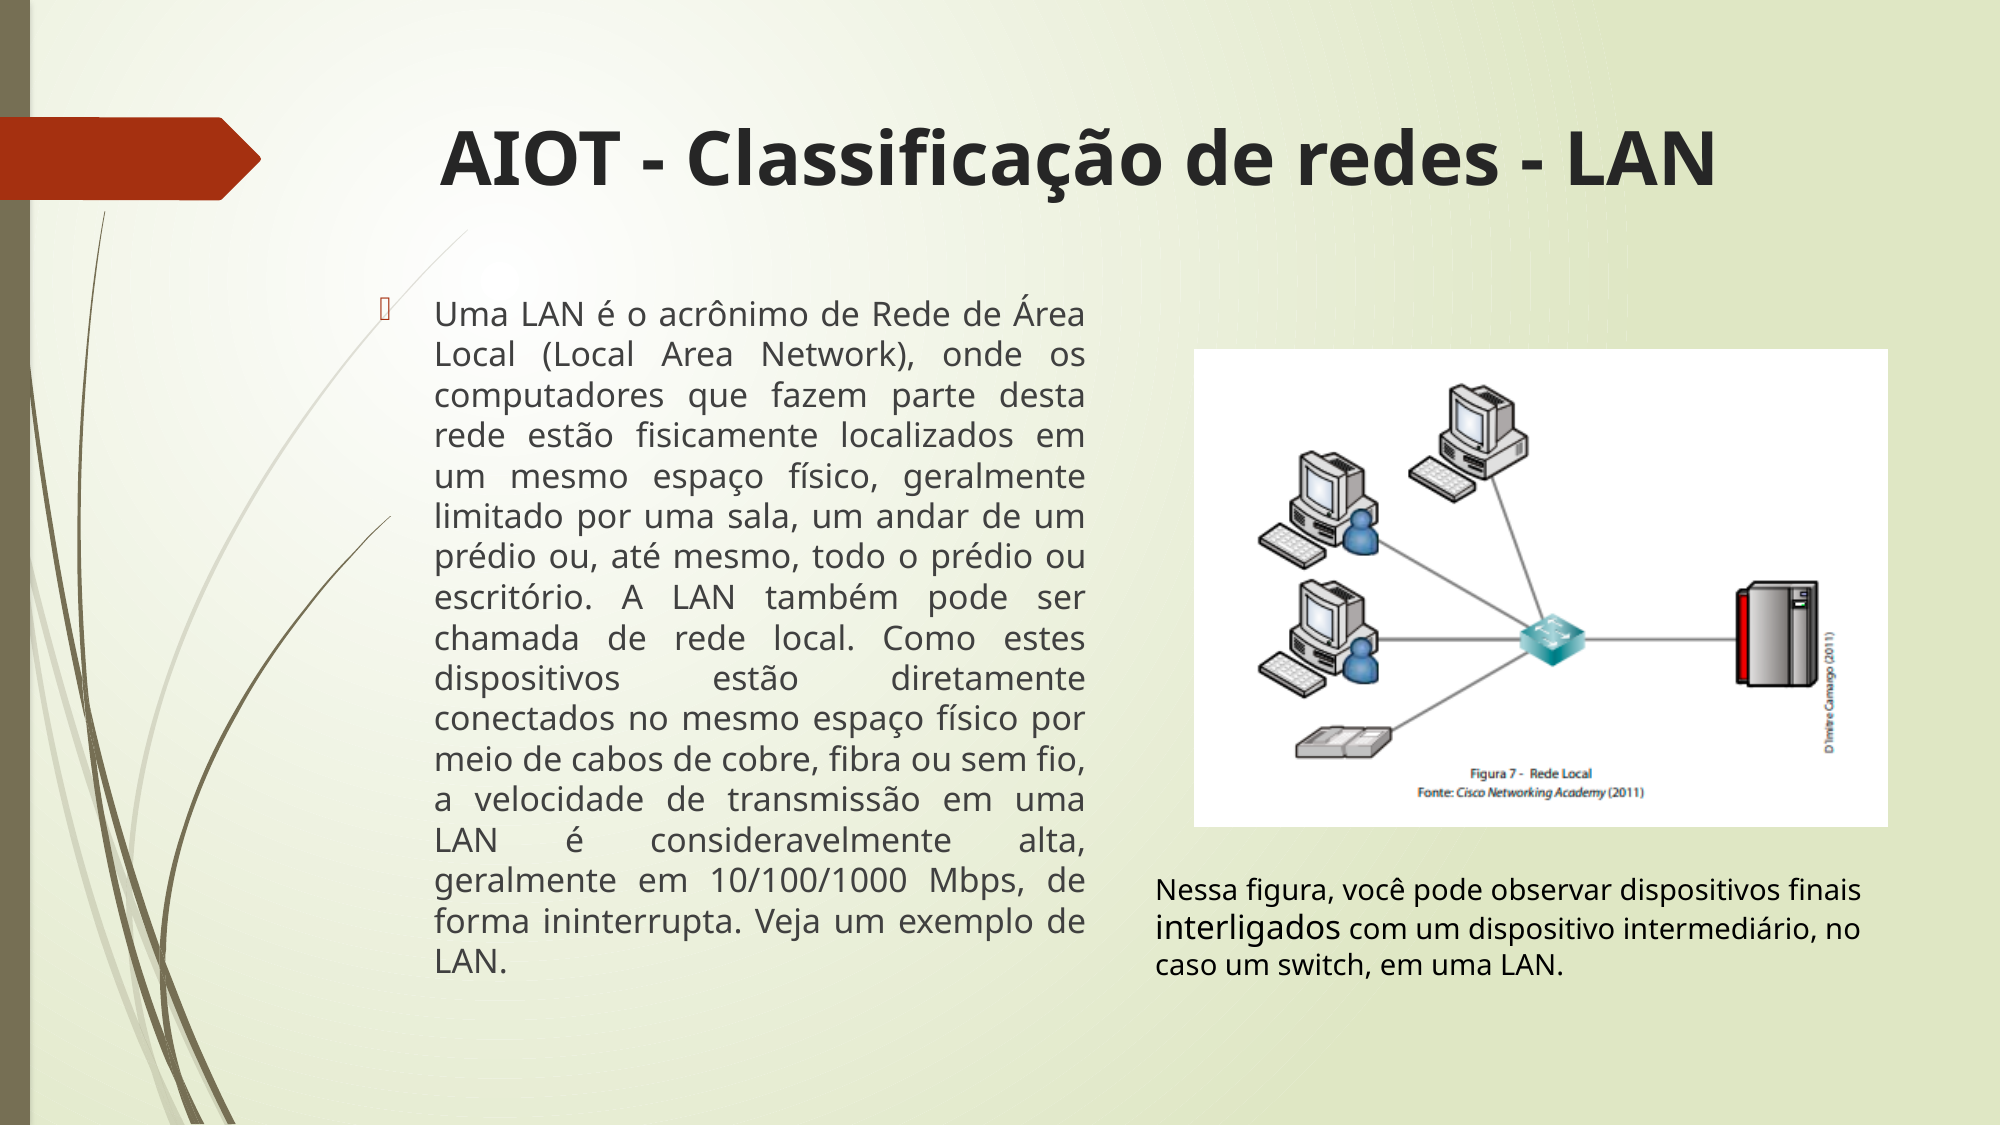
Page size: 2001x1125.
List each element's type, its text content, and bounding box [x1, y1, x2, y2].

text_box Nessa figura, você pode observar dispositivos finais interligados com um dispositivo intermediário, no caso um switch, em uma LAN. [1140, 864, 1942, 989]
title AIOT - Classificação de redes - LAN [425, 102, 1888, 248]
picture [1194, 349, 1888, 827]
list Uma LAN é o acrônimo de Rede de Área Local (Local Area Network), onde os computadores que fazem parte desta rede estão fisicamente localizados em um mesmo espaço físico, geralmente limitado por uma sala, um andar de um prédio ou, até mesmo, todo o prédio ou escritório. A LAN também pode ser chamada de rede local. Como estes dispositivos estão diretamente conectados no mesmo espaço físico por meio de cabos de cobre, fibra ou sem fio, a velocidade de transmissão em uma LAN é consideravelmente alta, geralmente em 10/100/1000 Mbps, de forma ininterrupta. Veja um exemplo de LAN. [364, 285, 1102, 1001]
